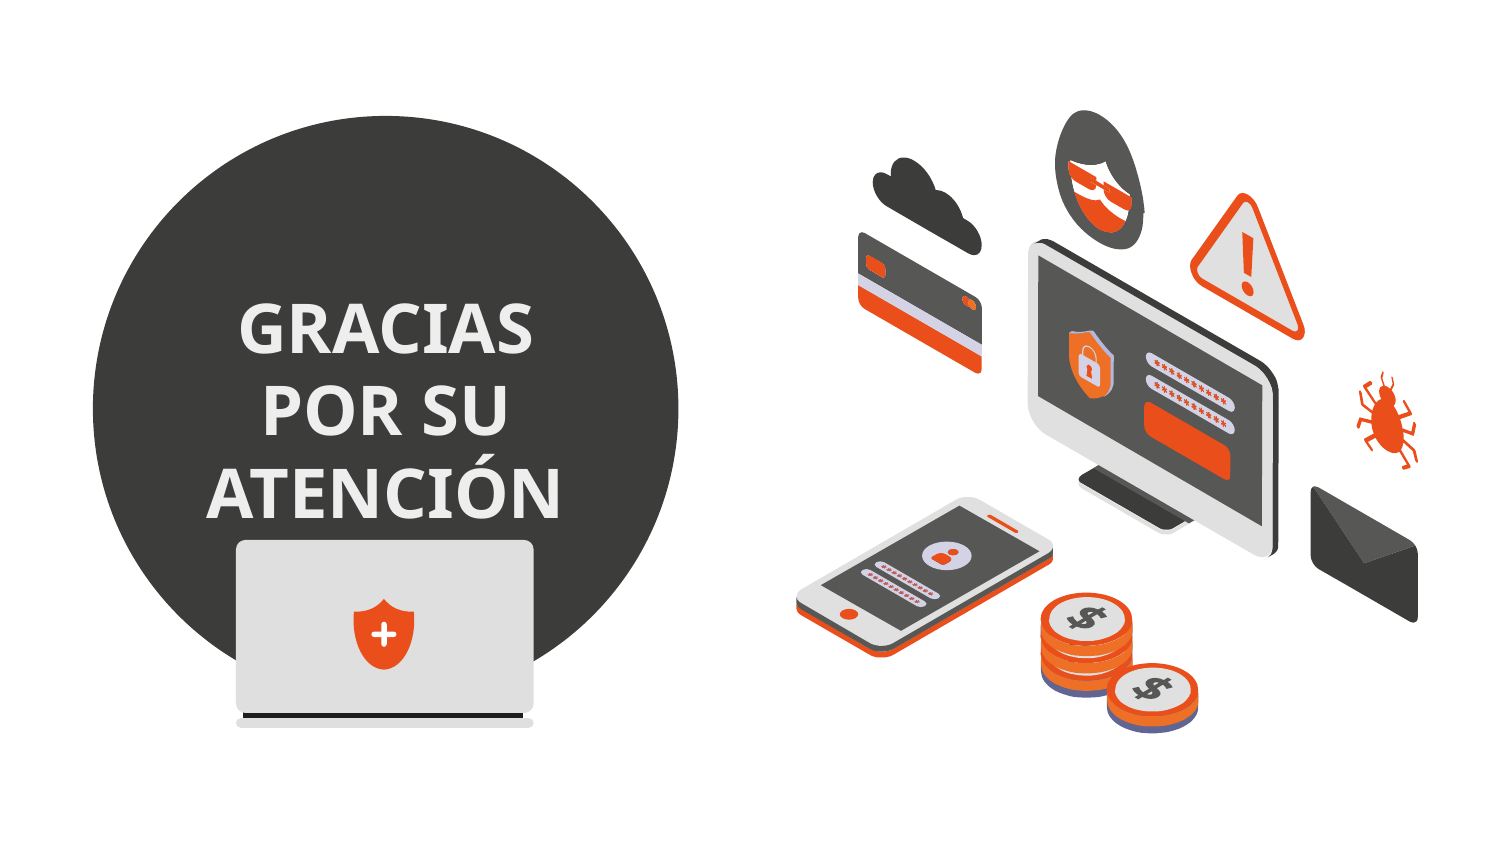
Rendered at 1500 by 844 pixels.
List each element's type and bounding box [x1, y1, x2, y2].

text_box [92, 115, 679, 729]
text_box [796, 110, 1419, 734]
text_box [350, 598, 418, 670]
